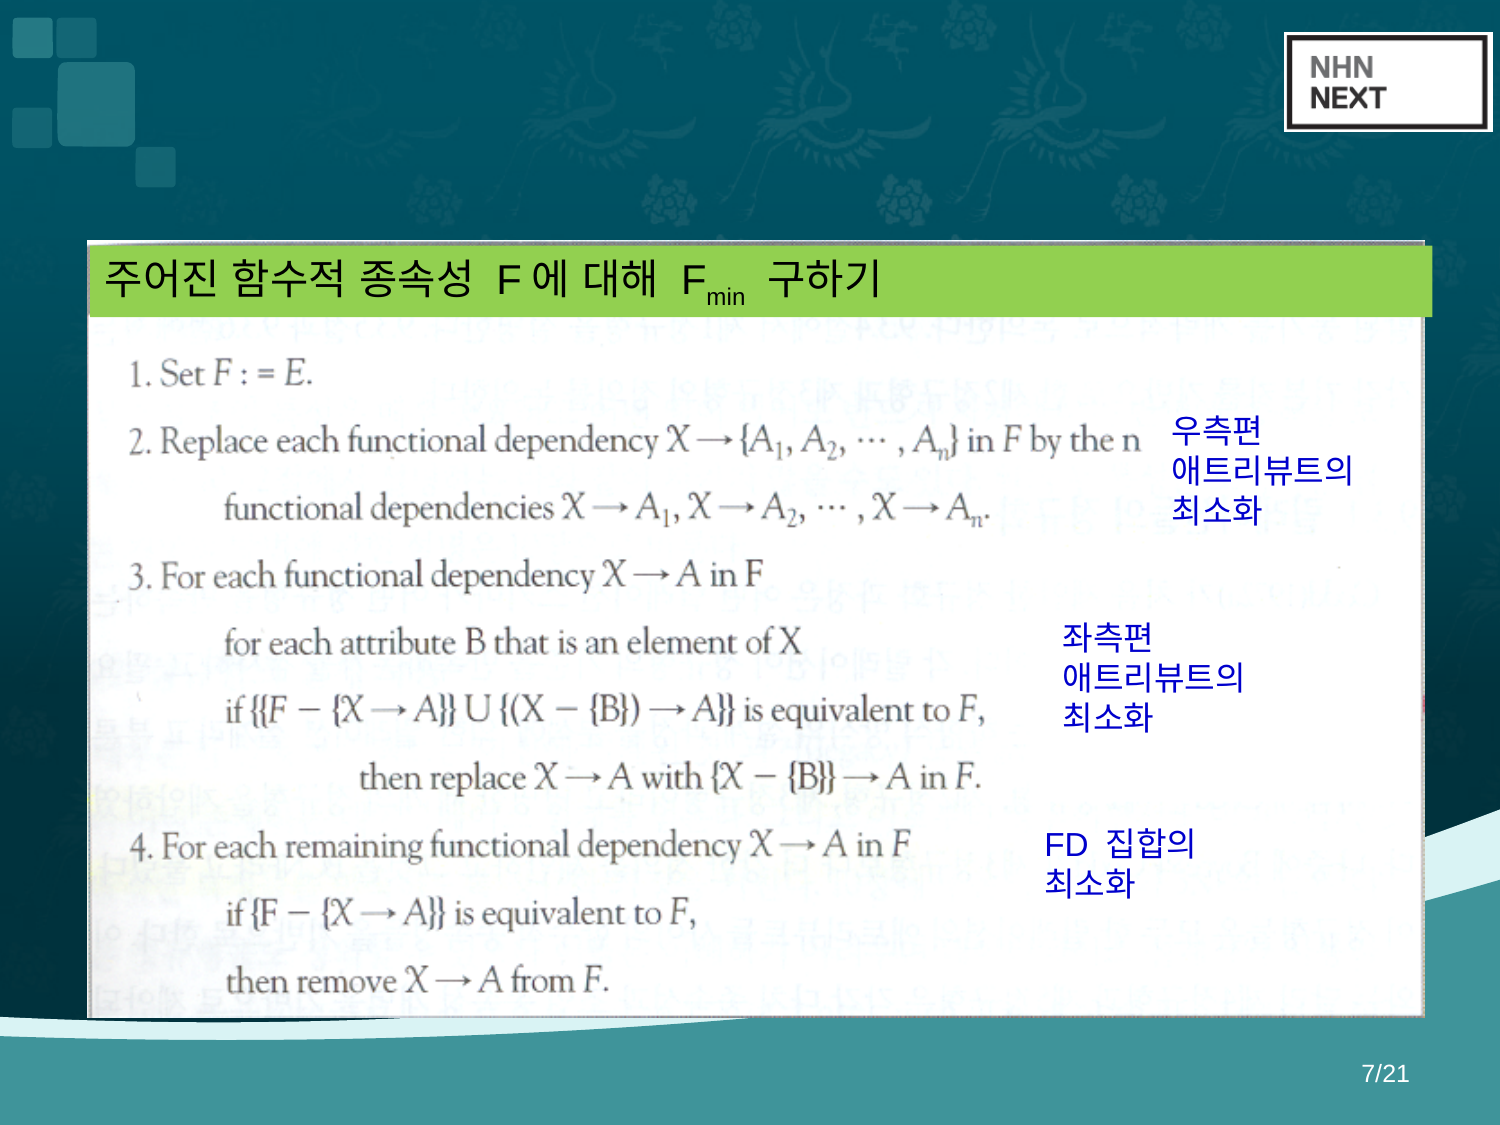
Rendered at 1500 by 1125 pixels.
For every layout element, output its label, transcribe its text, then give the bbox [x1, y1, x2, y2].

slide_number 7/21 [1074, 1042, 1425, 1103]
picture [1284, 32, 1493, 132]
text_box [87, 240, 1425, 1019]
